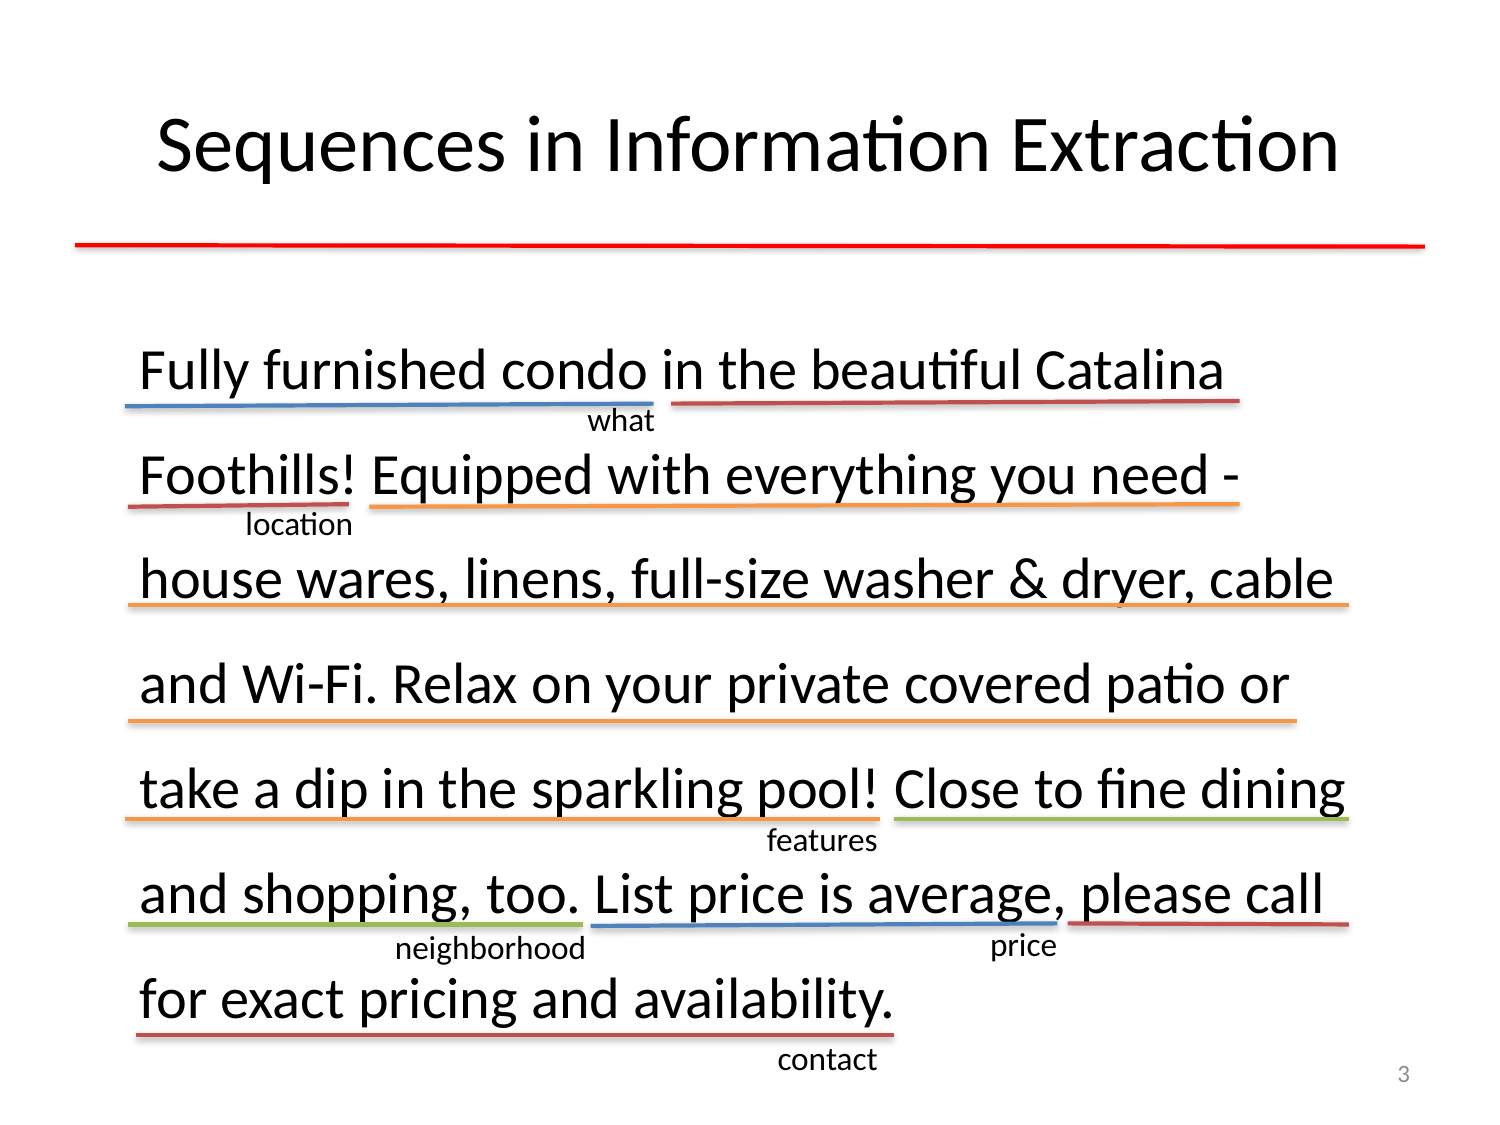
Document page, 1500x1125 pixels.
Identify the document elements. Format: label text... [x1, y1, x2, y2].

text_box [124, 390, 1350, 1086]
text_box Fully furnished condo in the beautiful Catalina Foothills! Equipped with everything you need - house wares, linens, full-size washer & dryer, cable and Wi-Fi. Relax on your private covered patio or take a dip in the sparkling pool! Close to fine dining and shopping, too. List price is average, please call for exact pricing and availability. [124, 288, 1399, 1038]
slide_number 3 [1074, 1042, 1425, 1103]
title Sequences in Information Extraction [75, 45, 1425, 233]
